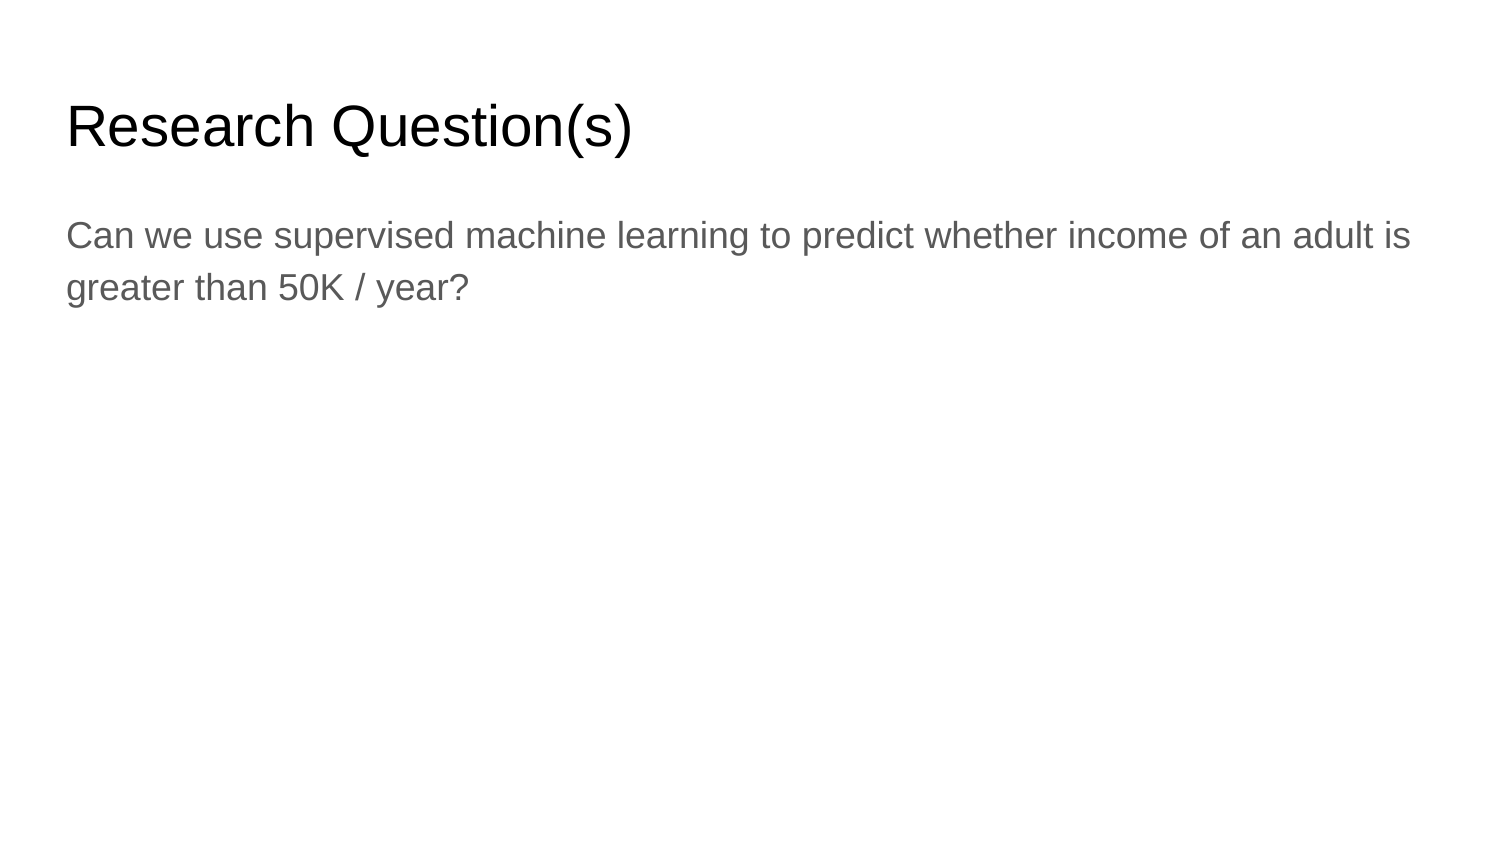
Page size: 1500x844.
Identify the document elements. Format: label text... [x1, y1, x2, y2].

list Can we use supervised machine learning to predict whether income of an adult is greater than 50K / year? [51, 189, 1449, 750]
title Research Question(s) [51, 72, 1449, 167]
